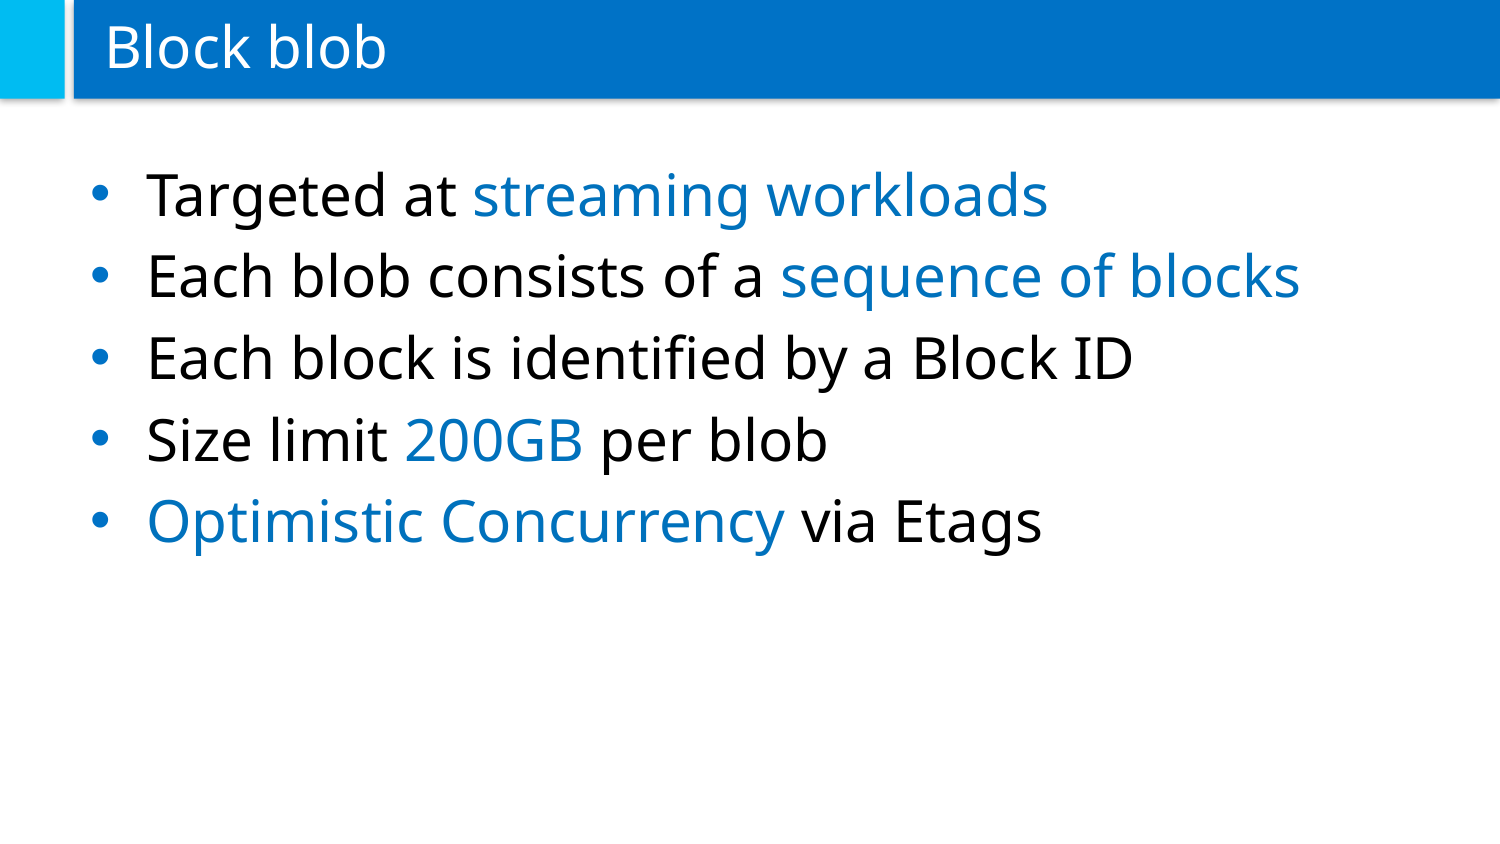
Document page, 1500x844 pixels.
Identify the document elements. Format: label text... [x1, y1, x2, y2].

list Targeted at streaming workloads Each blob consists of a sequence of blocks Each block is identified by a Block ID Size limit 200GB per blob Optimistic Concurrency via Etags [75, 150, 1425, 754]
title Block blob [74, 0, 1500, 99]
